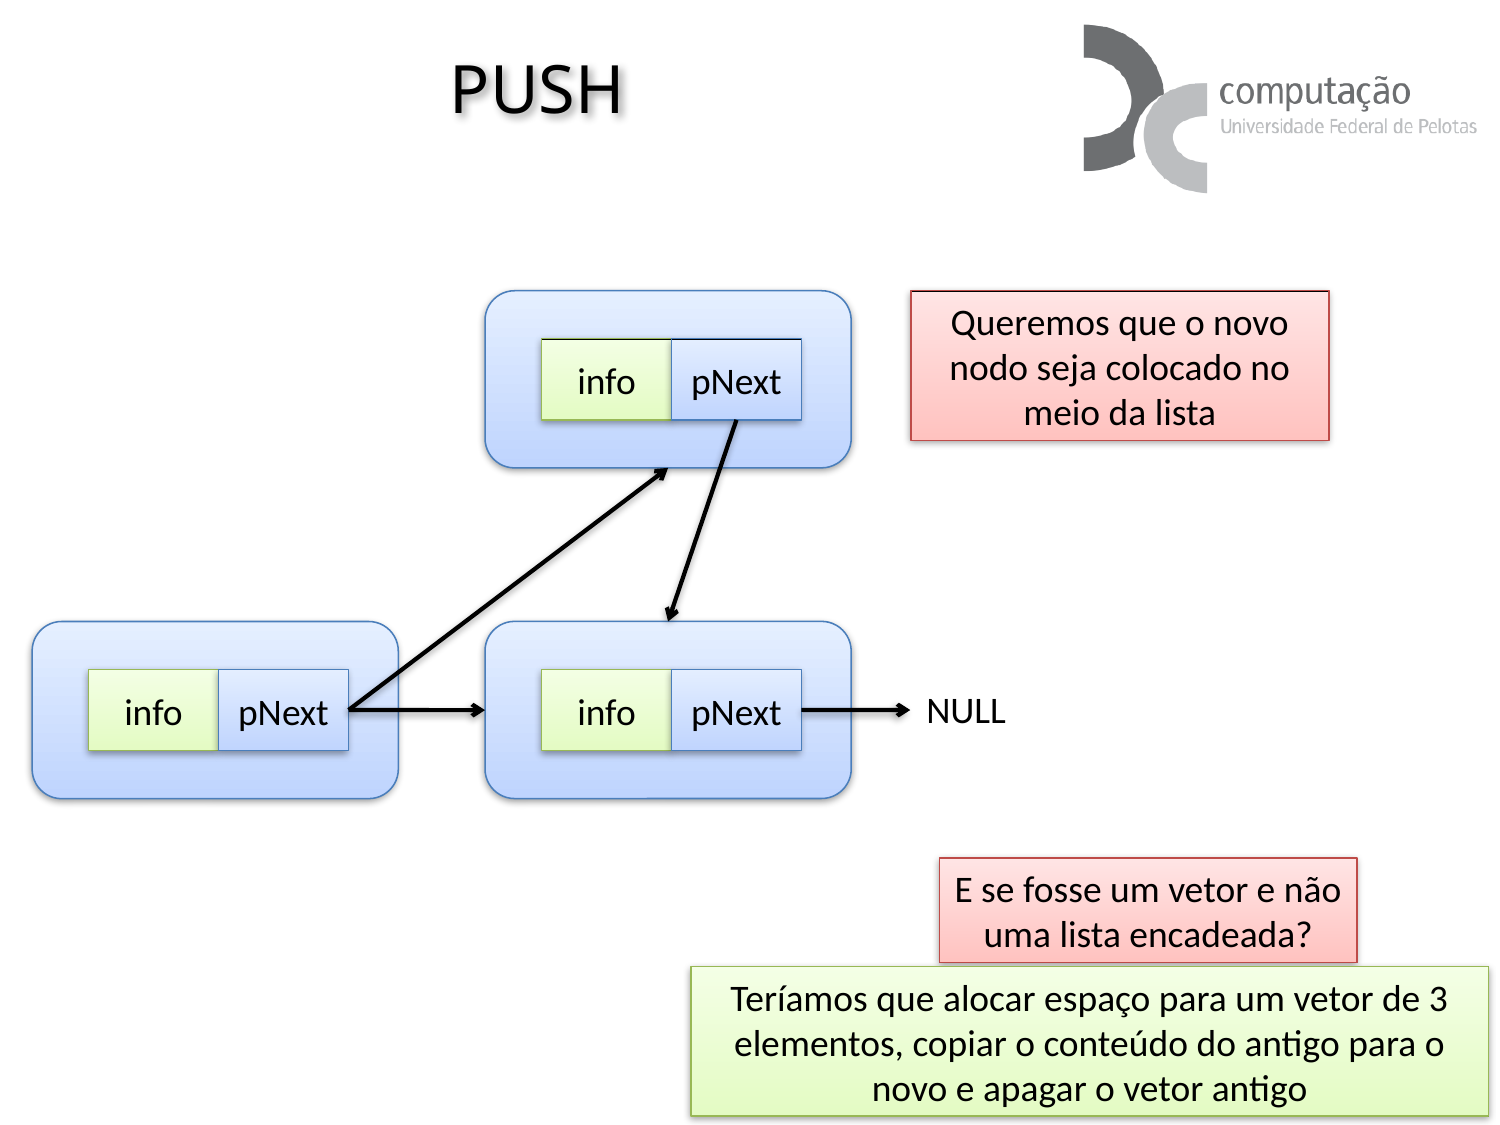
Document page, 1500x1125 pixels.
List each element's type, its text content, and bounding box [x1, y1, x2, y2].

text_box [348, 467, 669, 711]
text_box [31, 620, 400, 800]
text_box [673, 620, 852, 706]
picture [1077, 20, 1480, 197]
title PUSH [0, 23, 1075, 149]
text_box info [88, 669, 215, 751]
text_box Queremos que o novo nodo seja colocado no meio da lista [910, 290, 1330, 441]
text_box [484, 718, 852, 800]
text_box info [541, 338, 668, 421]
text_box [667, 419, 737, 622]
text_box Teríamos que alocar espaço para um vetor de 3 elementos, copiar o conteúdo do antigo para o novo e apagar o vetor antigo [690, 966, 1489, 1117]
text_box pNext [671, 338, 802, 421]
text_box E se fosse um vetor e não uma lista encadeada? [939, 857, 1358, 963]
text_box pNext [671, 669, 802, 751]
text_box NULL [911, 678, 1022, 739]
text_box [484, 289, 852, 469]
text_box info [541, 718, 666, 751]
text_box pNext [218, 669, 349, 751]
